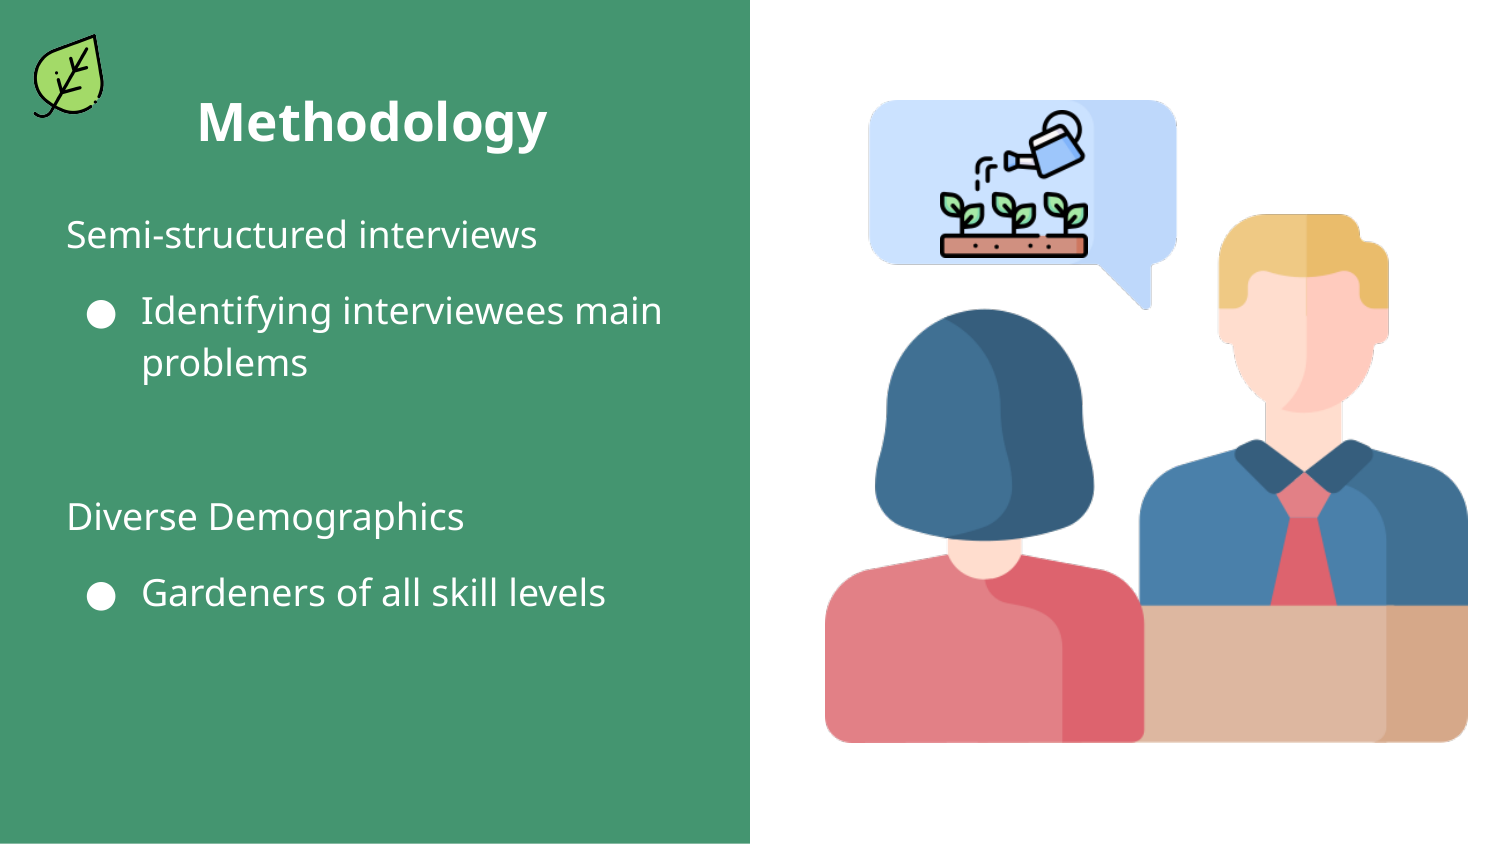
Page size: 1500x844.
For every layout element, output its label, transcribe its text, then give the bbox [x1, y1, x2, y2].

picture [825, 100, 1468, 744]
picture [27, 34, 111, 118]
text_box [0, 0, 750, 844]
list Semi-structured interviews Identifying interviewees main problems Diverse Demographics Gardeners of all skill levels [51, 189, 694, 750]
title Methodology [51, 72, 694, 167]
